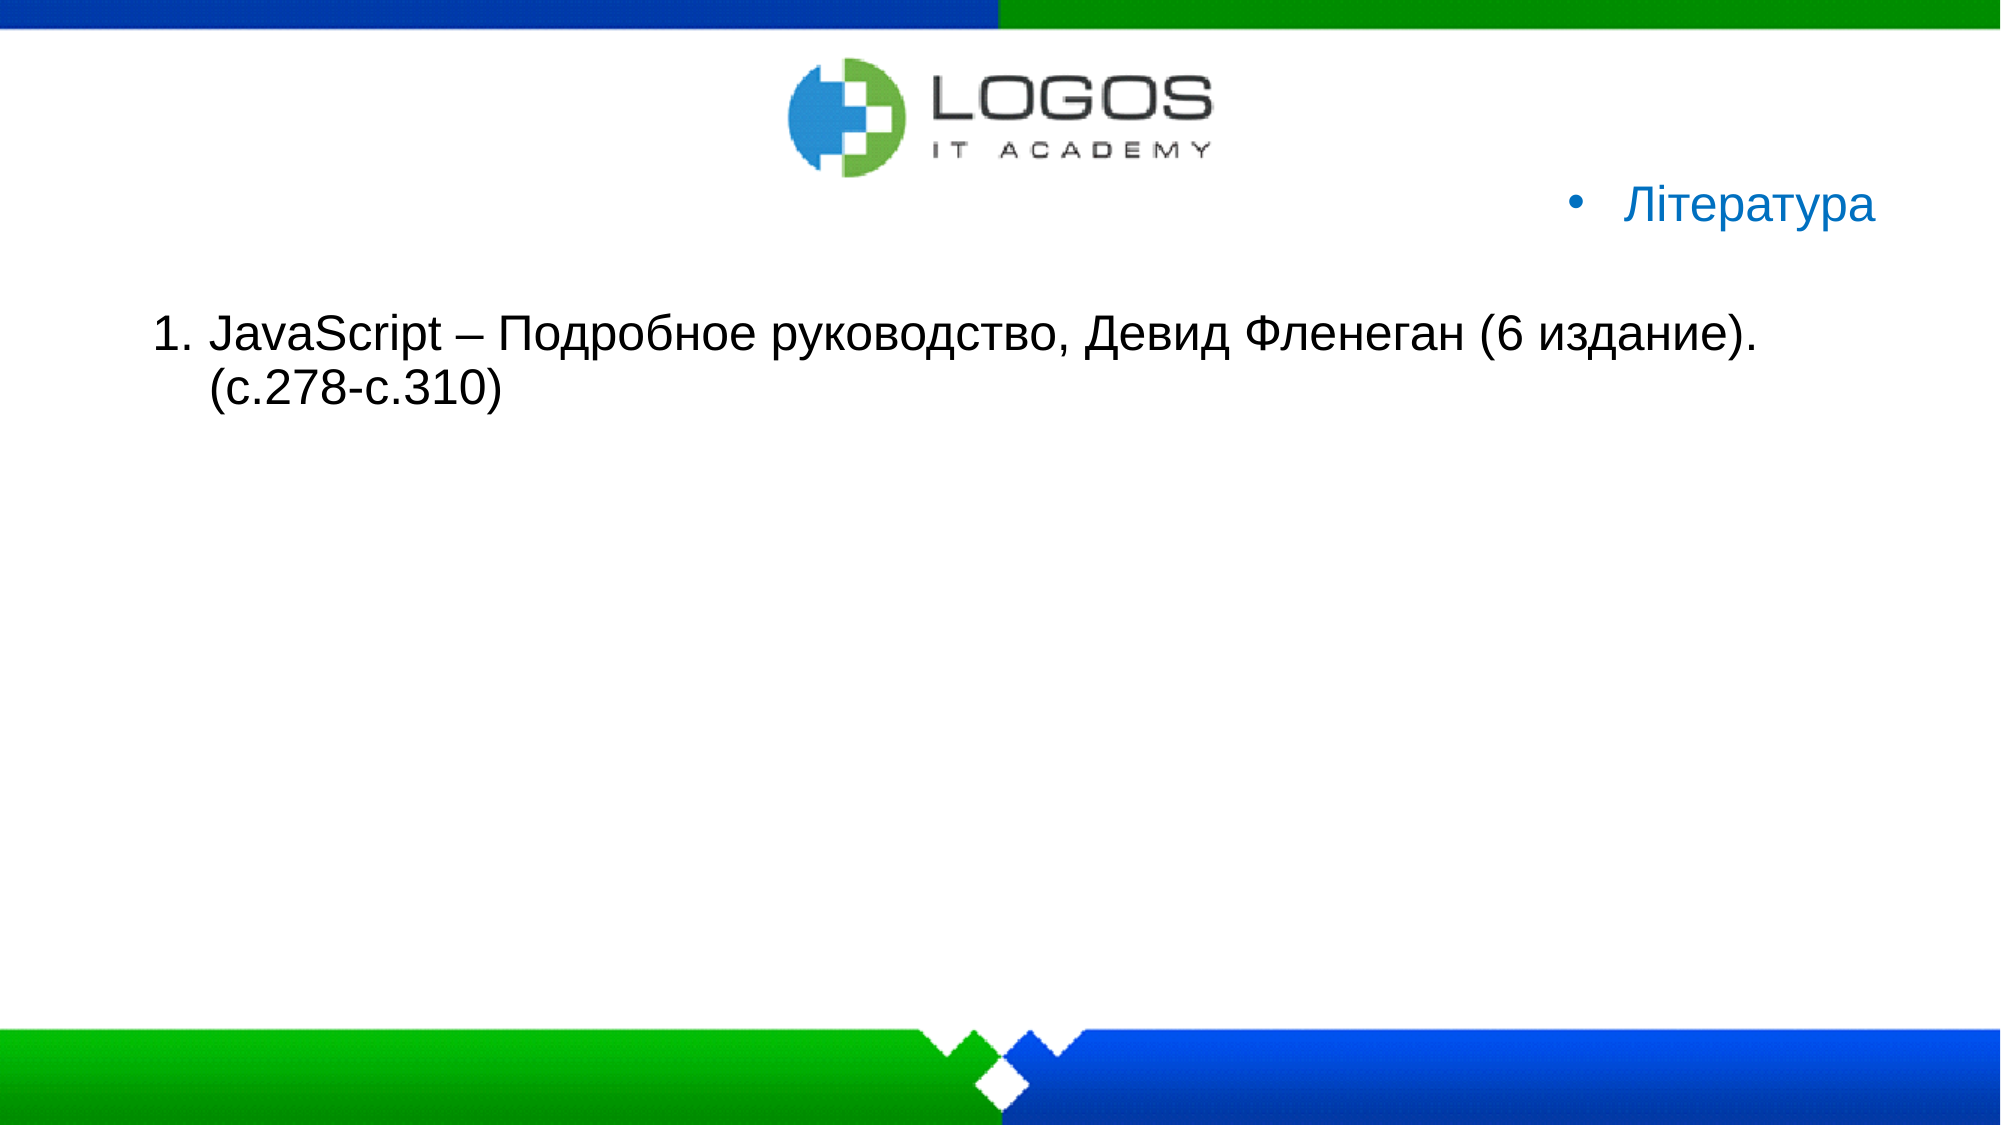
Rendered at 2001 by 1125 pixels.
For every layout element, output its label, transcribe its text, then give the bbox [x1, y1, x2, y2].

text_box Література [1552, 164, 2000, 240]
picture [0, 0, 2001, 1125]
list JavaScript – Подробное руководство, Девид Фленеган (6 издание). (с.278-с.310) [137, 299, 1863, 1014]
